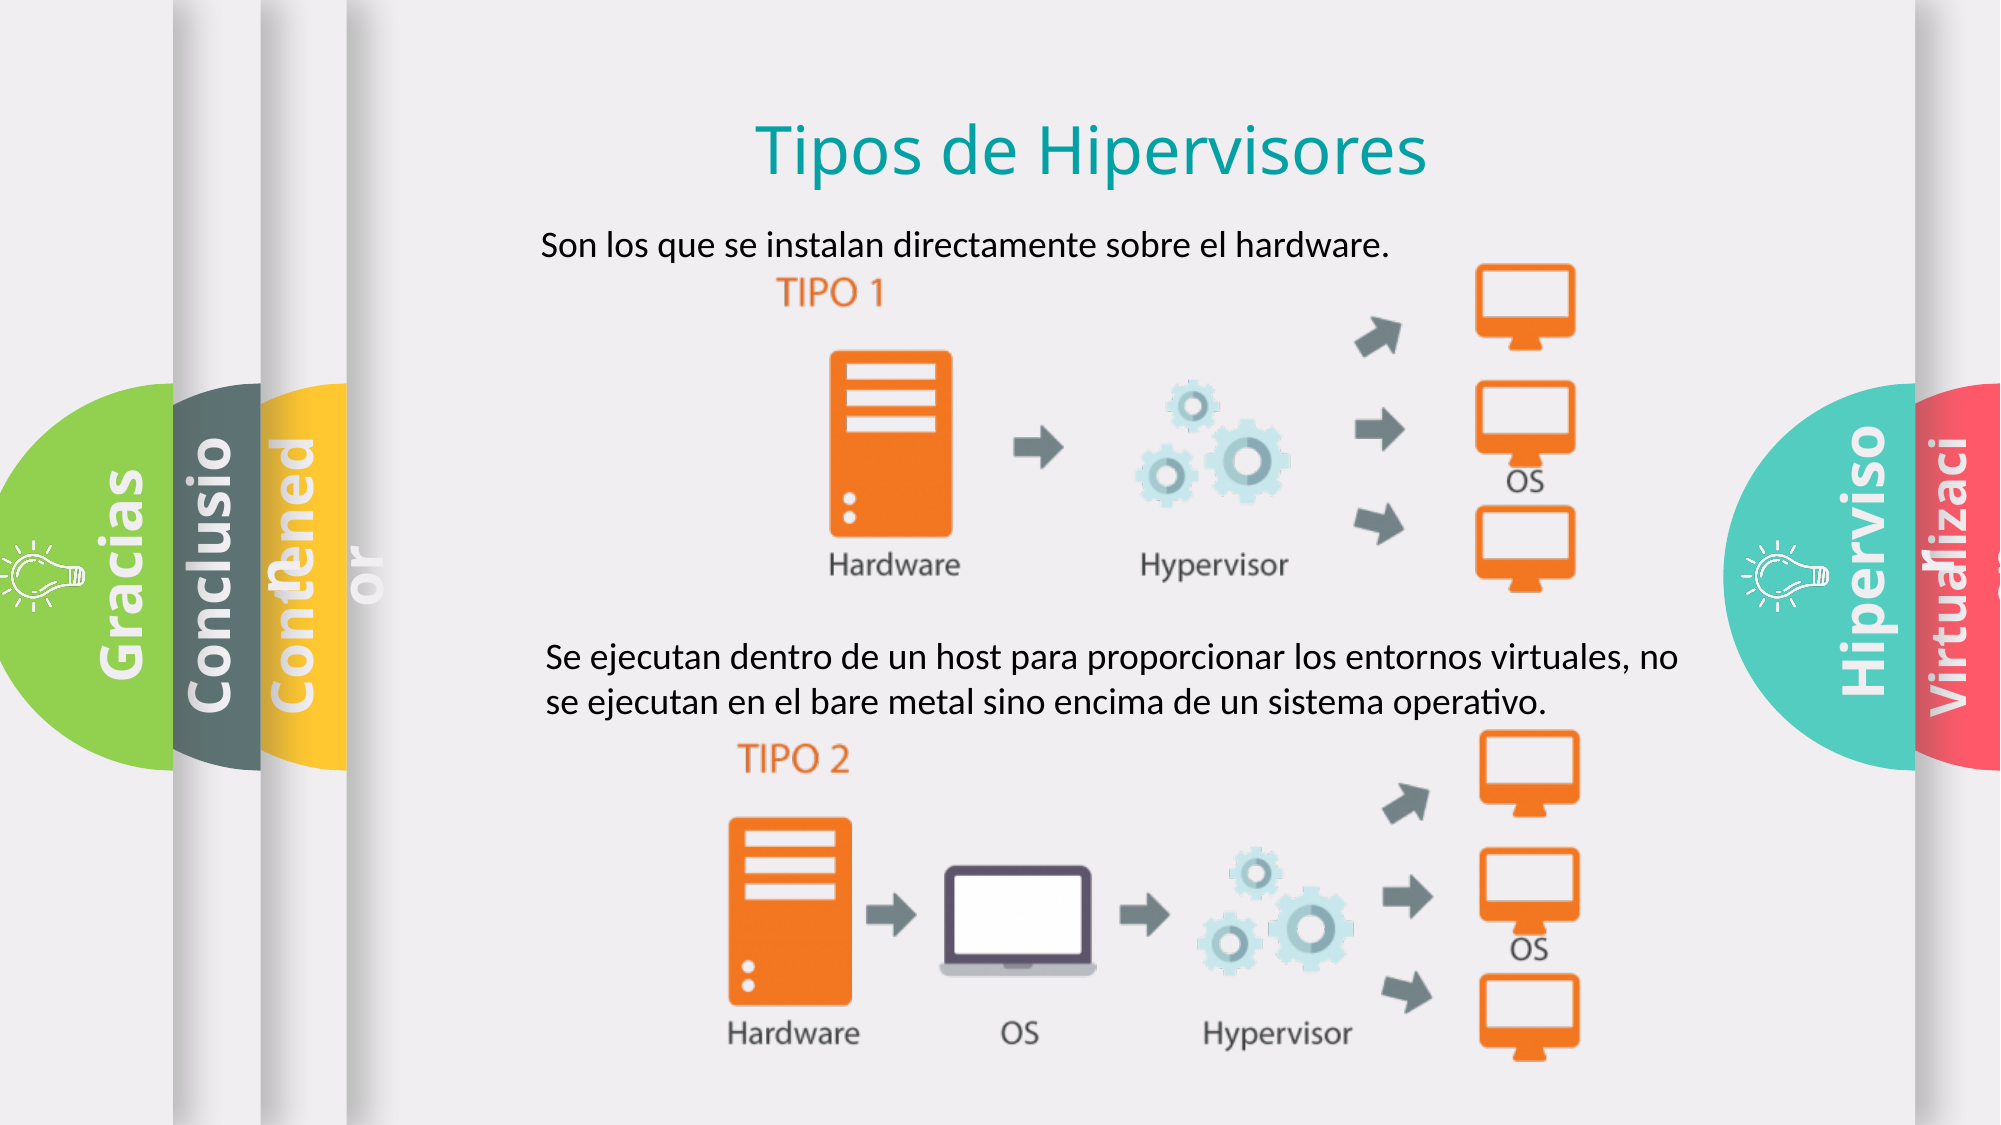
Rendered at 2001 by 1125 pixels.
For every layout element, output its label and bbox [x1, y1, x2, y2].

text_box [347, 0, 1916, 1125]
text_box [1916, 0, 2000, 1125]
picture [752, 249, 1671, 616]
picture [713, 715, 1639, 1085]
text_box [173, 0, 261, 1125]
text_box [0, 0, 173, 1125]
text_box [261, 0, 347, 1125]
